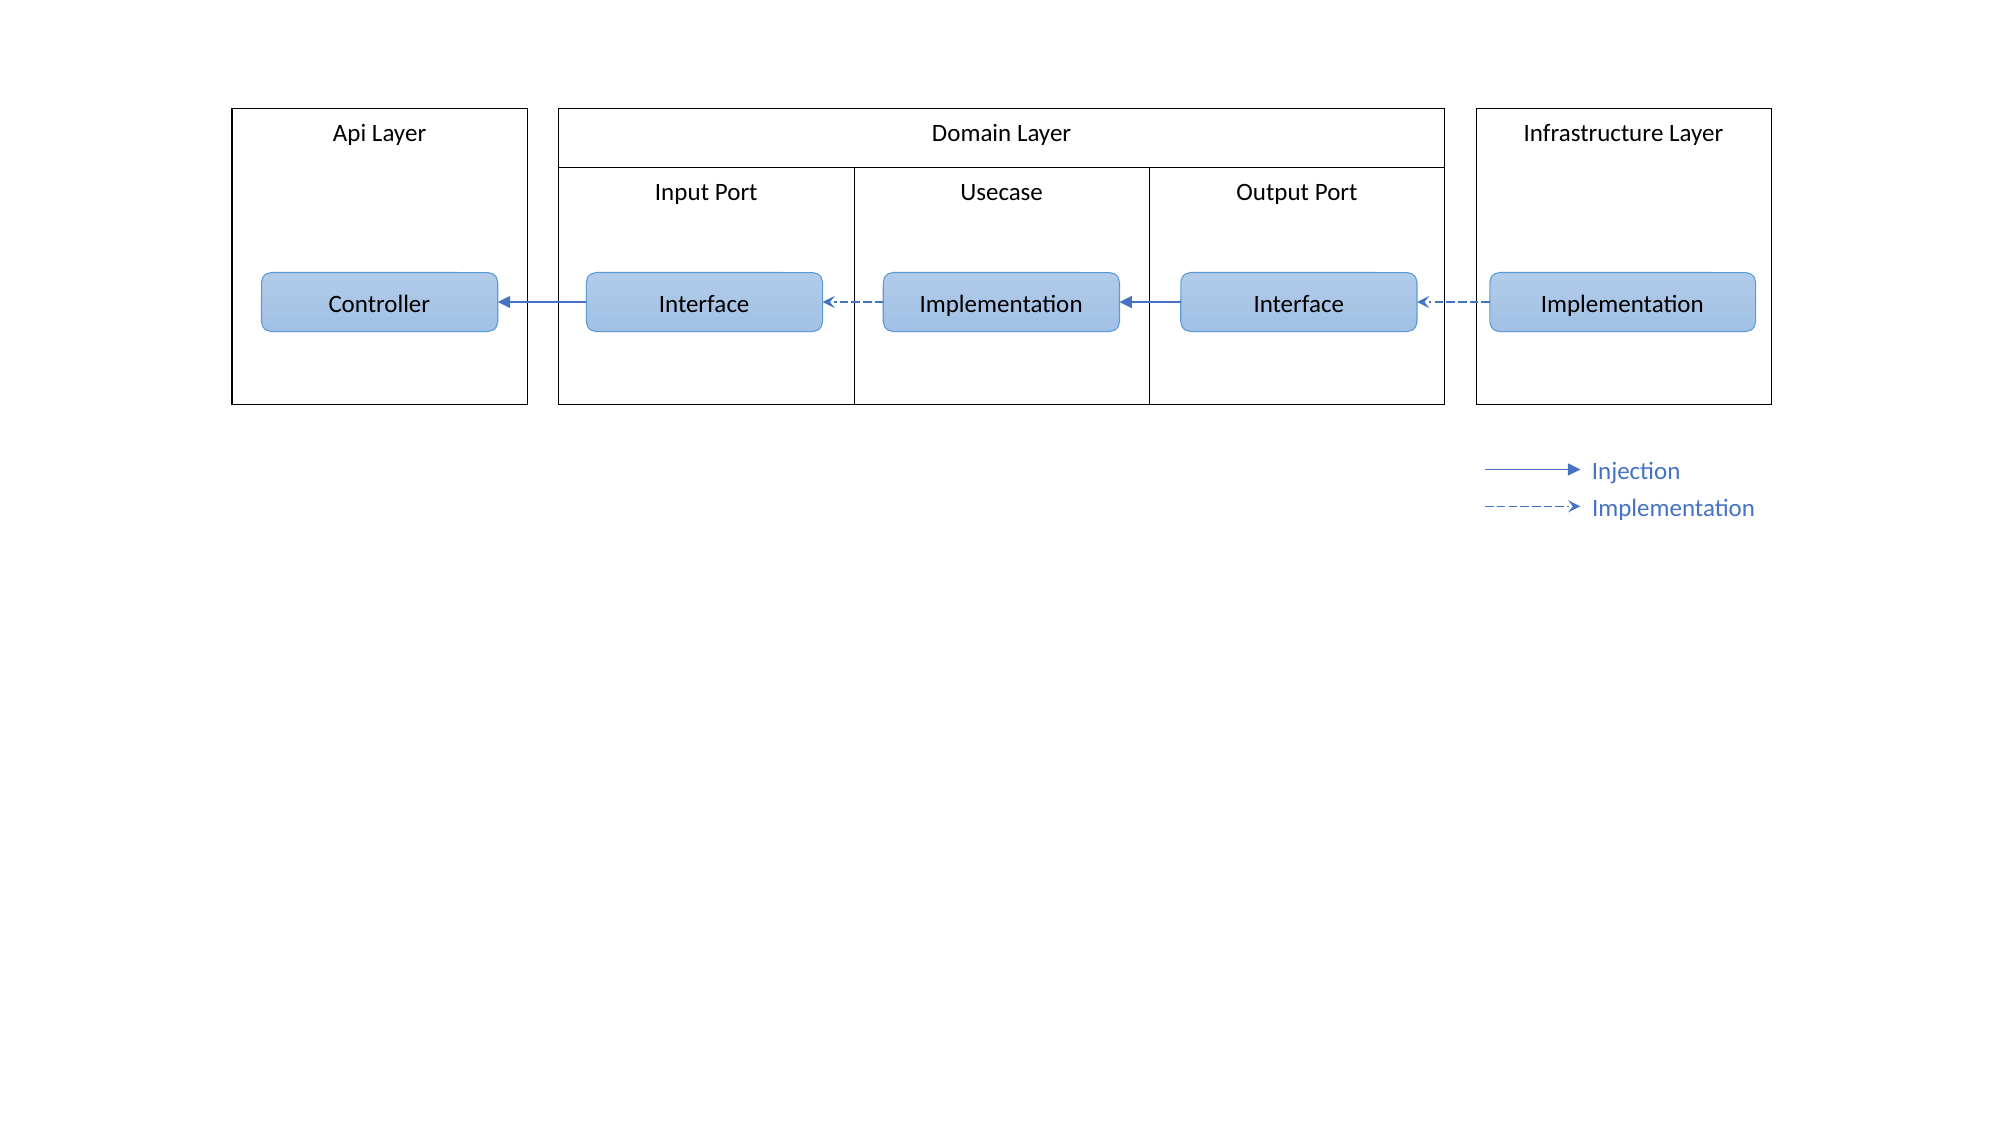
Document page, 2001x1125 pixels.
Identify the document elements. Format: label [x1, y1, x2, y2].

text_box [231, 108, 1772, 530]
